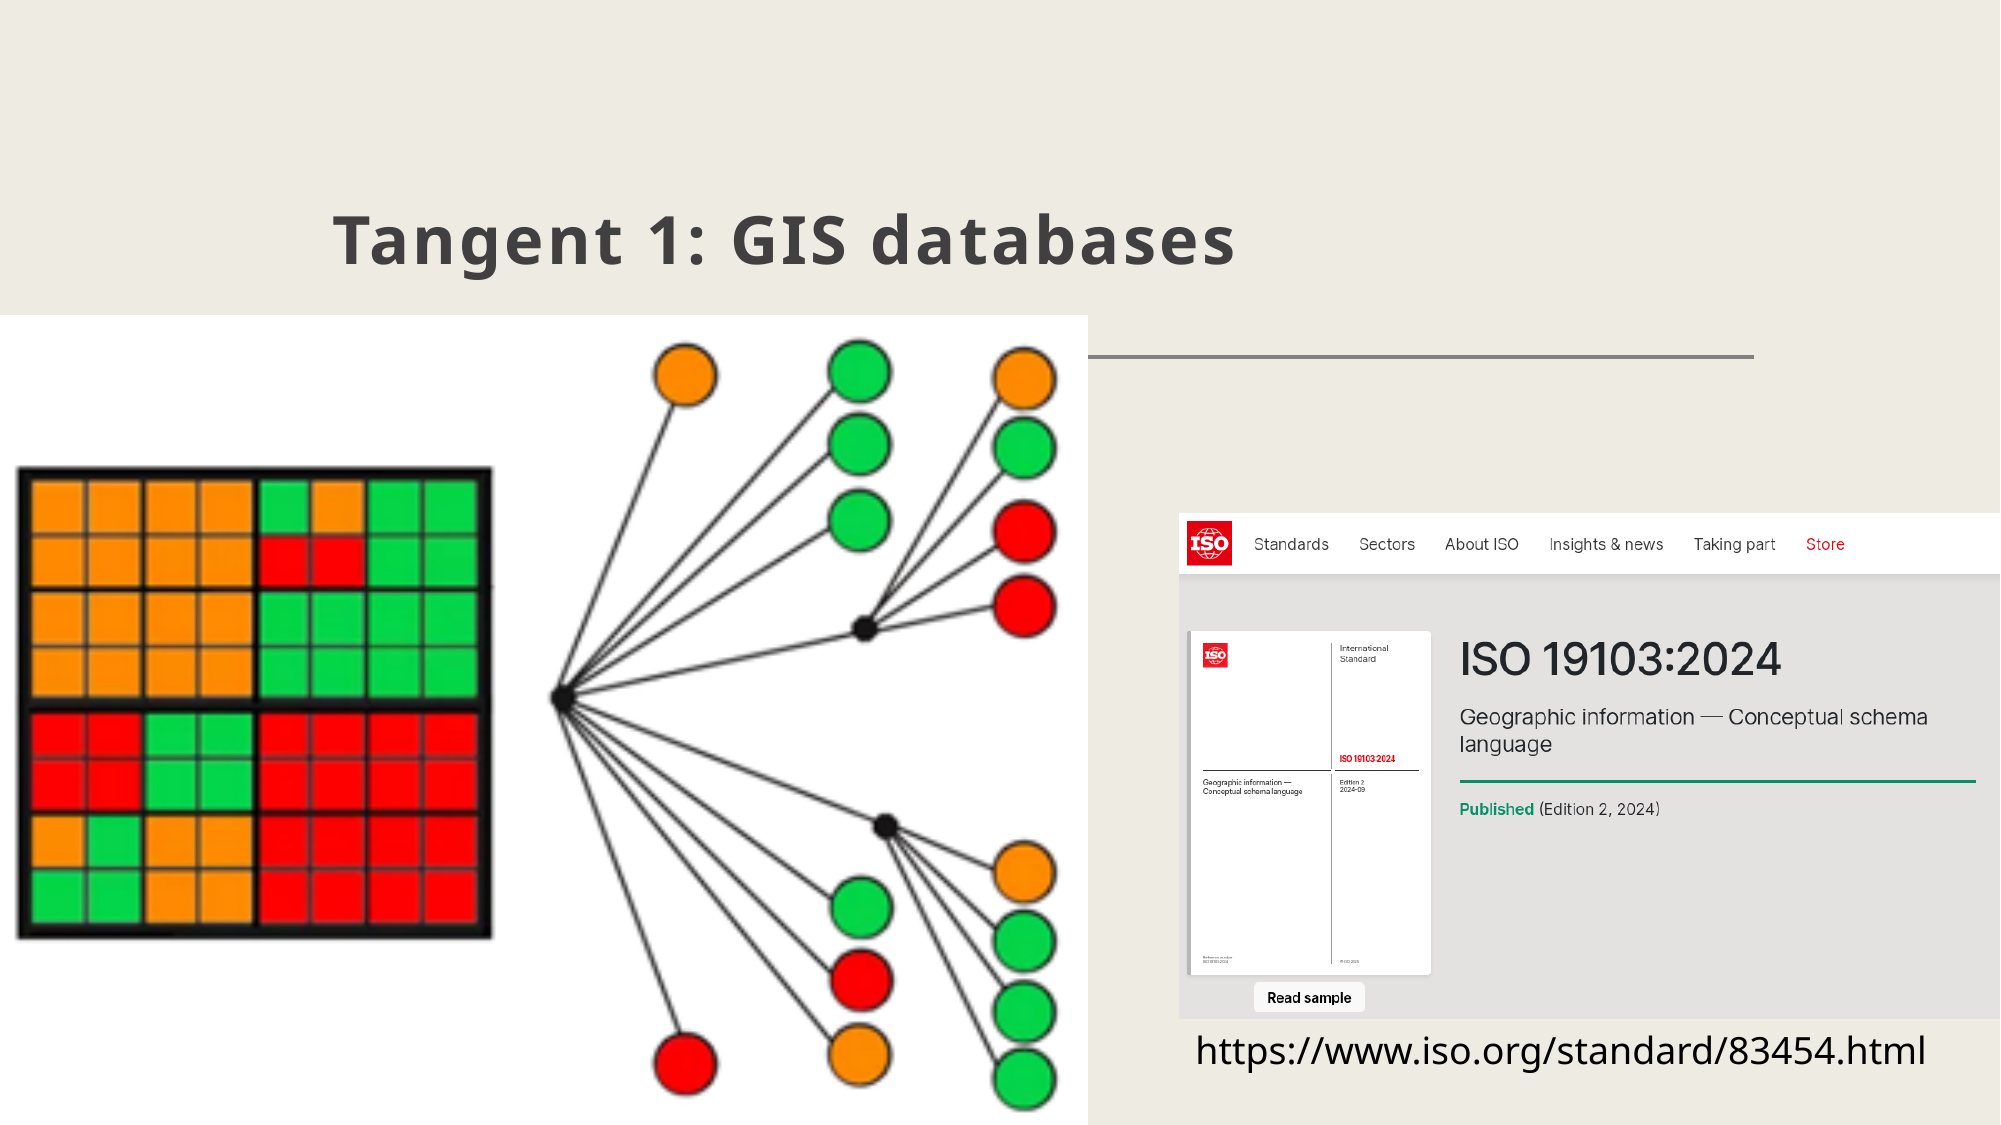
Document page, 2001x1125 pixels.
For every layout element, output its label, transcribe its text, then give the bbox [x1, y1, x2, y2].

picture [1179, 513, 2000, 1020]
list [0, 314, 1088, 1125]
text_box https://www.iso.org/standard/83454.html [1180, 1020, 2000, 1080]
title Tangent 1: GIS databases [315, 72, 1754, 294]
